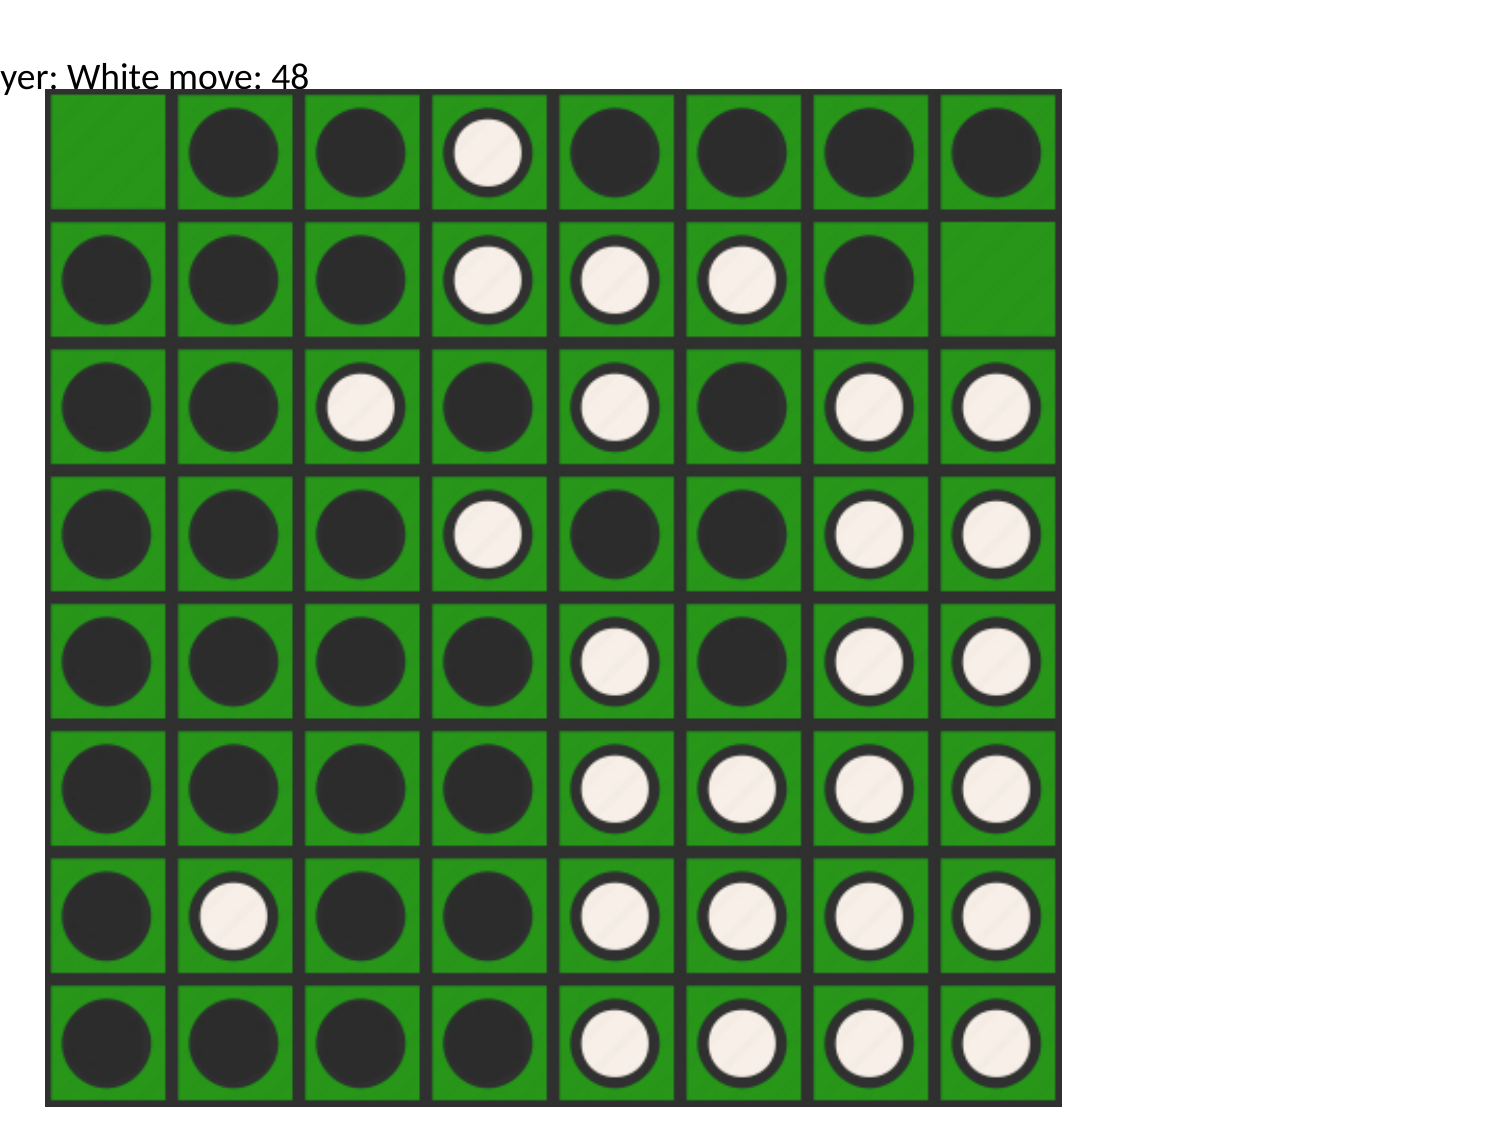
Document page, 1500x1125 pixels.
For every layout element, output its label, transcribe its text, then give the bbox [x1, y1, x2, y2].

picture [44, 89, 1062, 1107]
text_box turn: 58 player: White move: 48 [0, 44, 325, 105]
